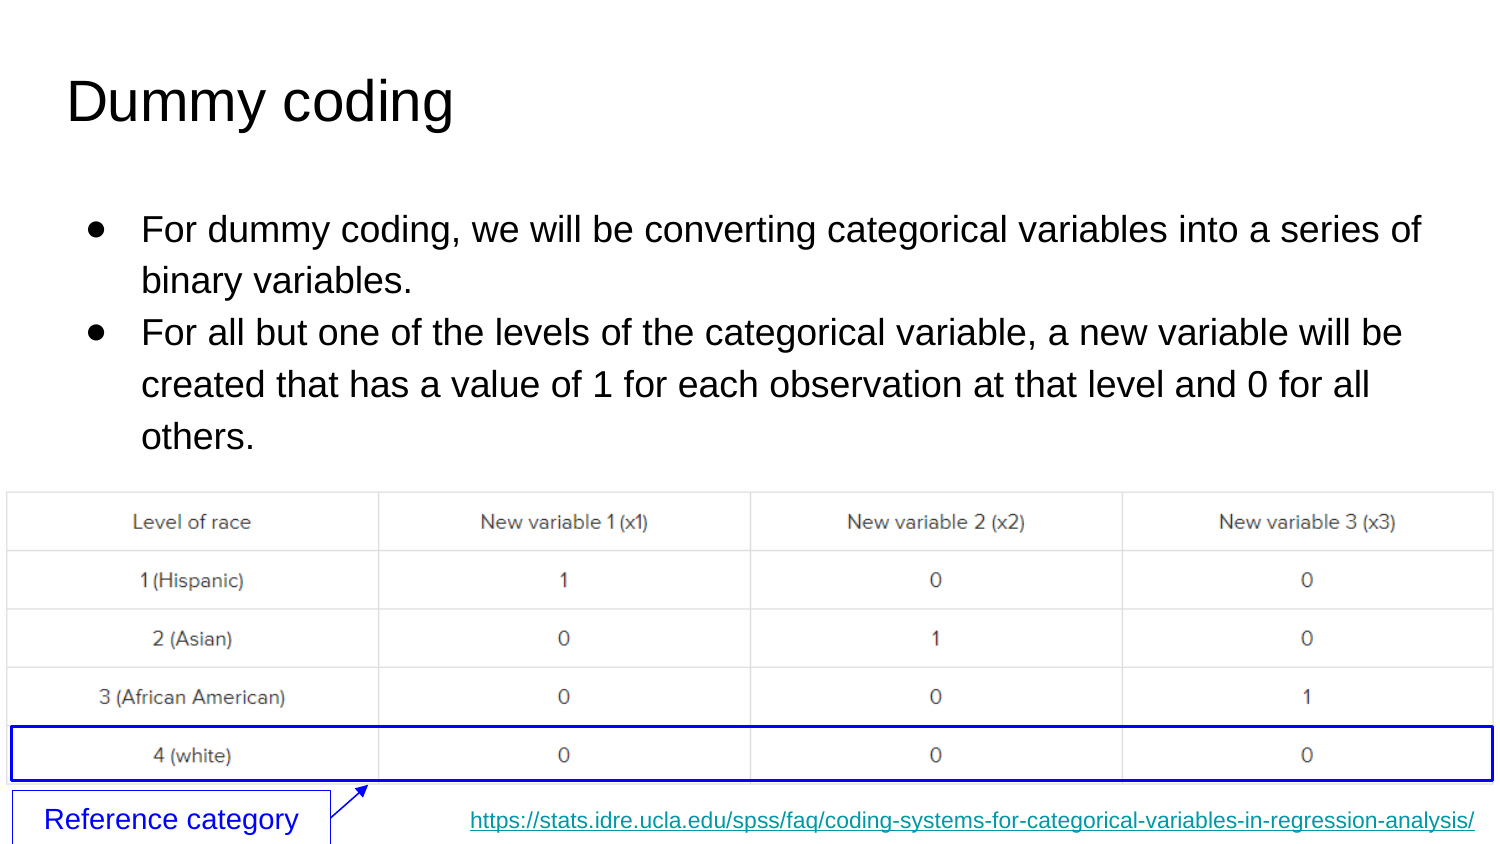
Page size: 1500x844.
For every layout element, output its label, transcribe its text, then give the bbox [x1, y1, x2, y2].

picture [0, 477, 1500, 791]
text_box Reference category [12, 799, 331, 844]
list For dummy coding, we will be converting categorical variables into a series of binary variables. For all but one of the levels of the categorical variable, a new variable will be created that has a value of 1 for each observation at that level and 0 for all others. [51, 183, 1449, 476]
text_box https://stats.idre.ucla.edu/spss/faq/coding-systems-for-categorical-variables-in-regression-analysis/ [455, 799, 1493, 844]
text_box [330, 784, 369, 818]
title Dummy coding [51, 47, 1449, 142]
